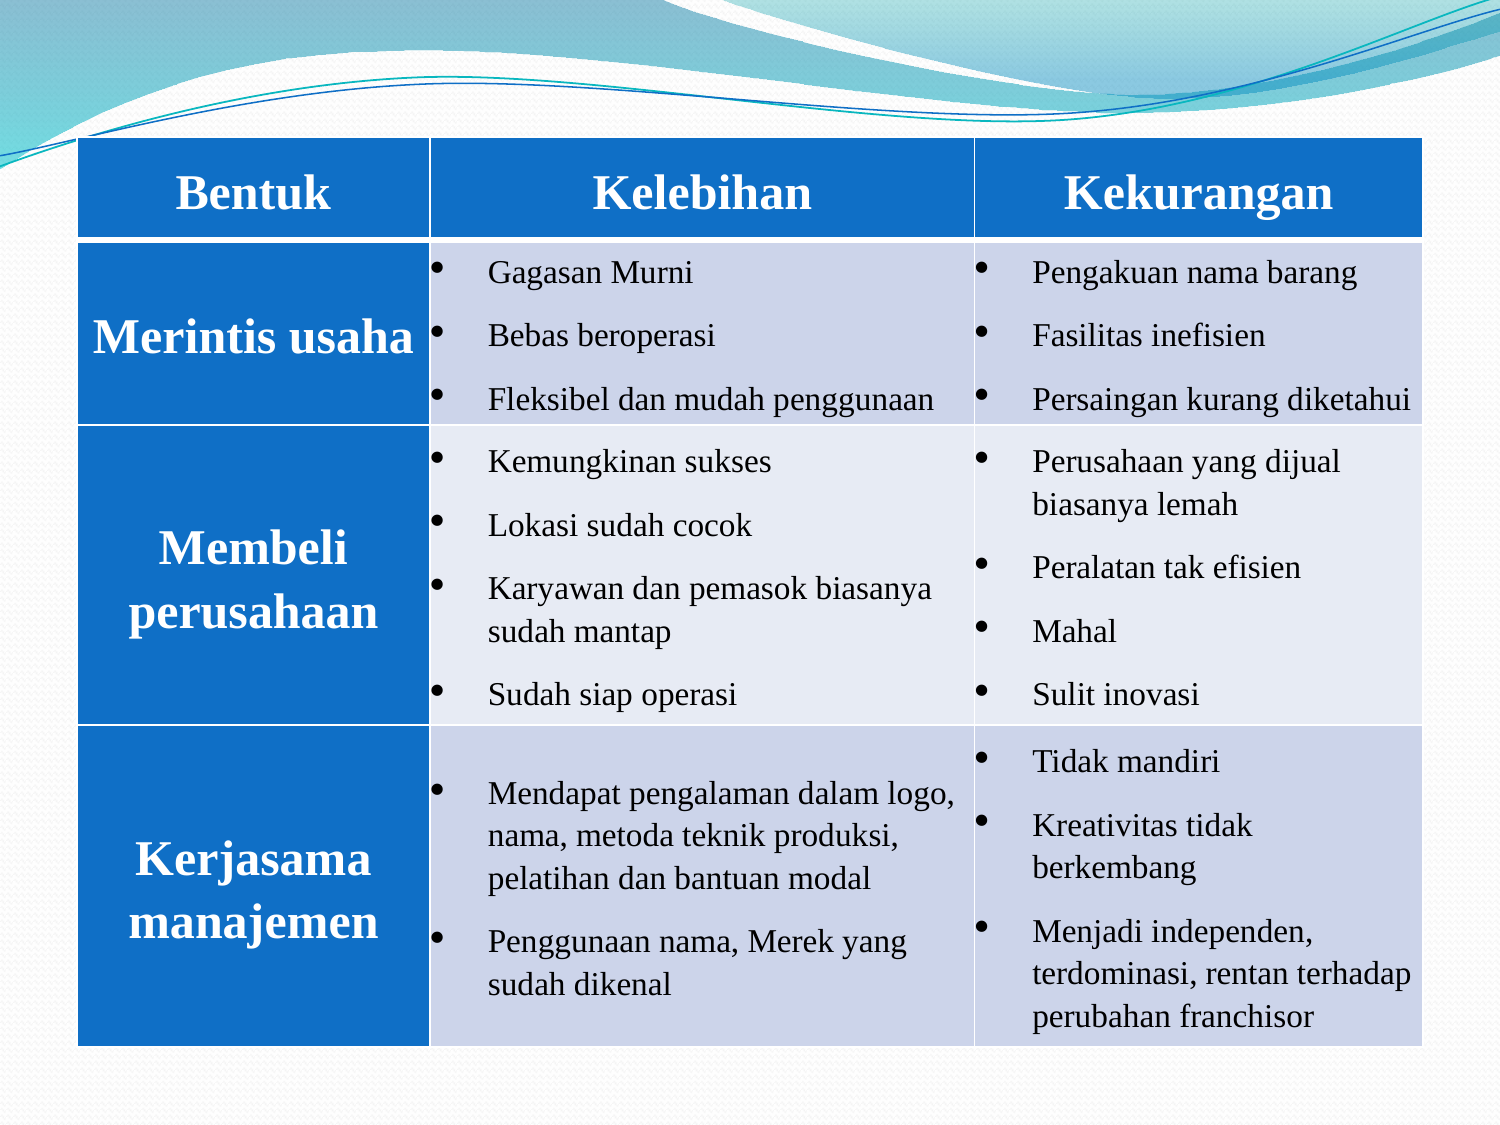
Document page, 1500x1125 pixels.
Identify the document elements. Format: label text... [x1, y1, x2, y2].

table_header Kelebihan [431, 138, 974, 237]
table_cell Kemungkinan sukses Lokasi sudah cocok Karyawan dan pemasok biasanya sudah mantap Sudah siap operasi [431, 426, 974, 724]
table_cell Tidak mandiri Kreativitas tidak berkembang Menjadi independen, terdominasi, rentan terhadap perubahan franchisor [975, 726, 1422, 1046]
table_cell Perusahaan yang dijual biasanya lemah Peralatan tak efisien Mahal Sulit inovasi [975, 426, 1422, 724]
table_cell Mendapat pengalaman dalam logo, nama, metoda teknik produksi, pelatihan dan bantuan modal Penggunaan nama, Merek yang sudah dikenal [431, 726, 974, 1046]
table_cell Merintis usaha [78, 243, 429, 424]
table_cell Gagasan Murni Bebas beroperasi Fleksibel dan mudah penggunaan [431, 243, 974, 424]
table_header Kekurangan [975, 138, 1422, 237]
table_cell Kerjasama manajemen [78, 726, 429, 1046]
table_cell Pengakuan nama barang Fasilitas inefisien Persaingan kurang diketahui [975, 243, 1422, 424]
table_cell Membeli perusahaan [78, 426, 429, 724]
table_header Bentuk [78, 138, 429, 237]
